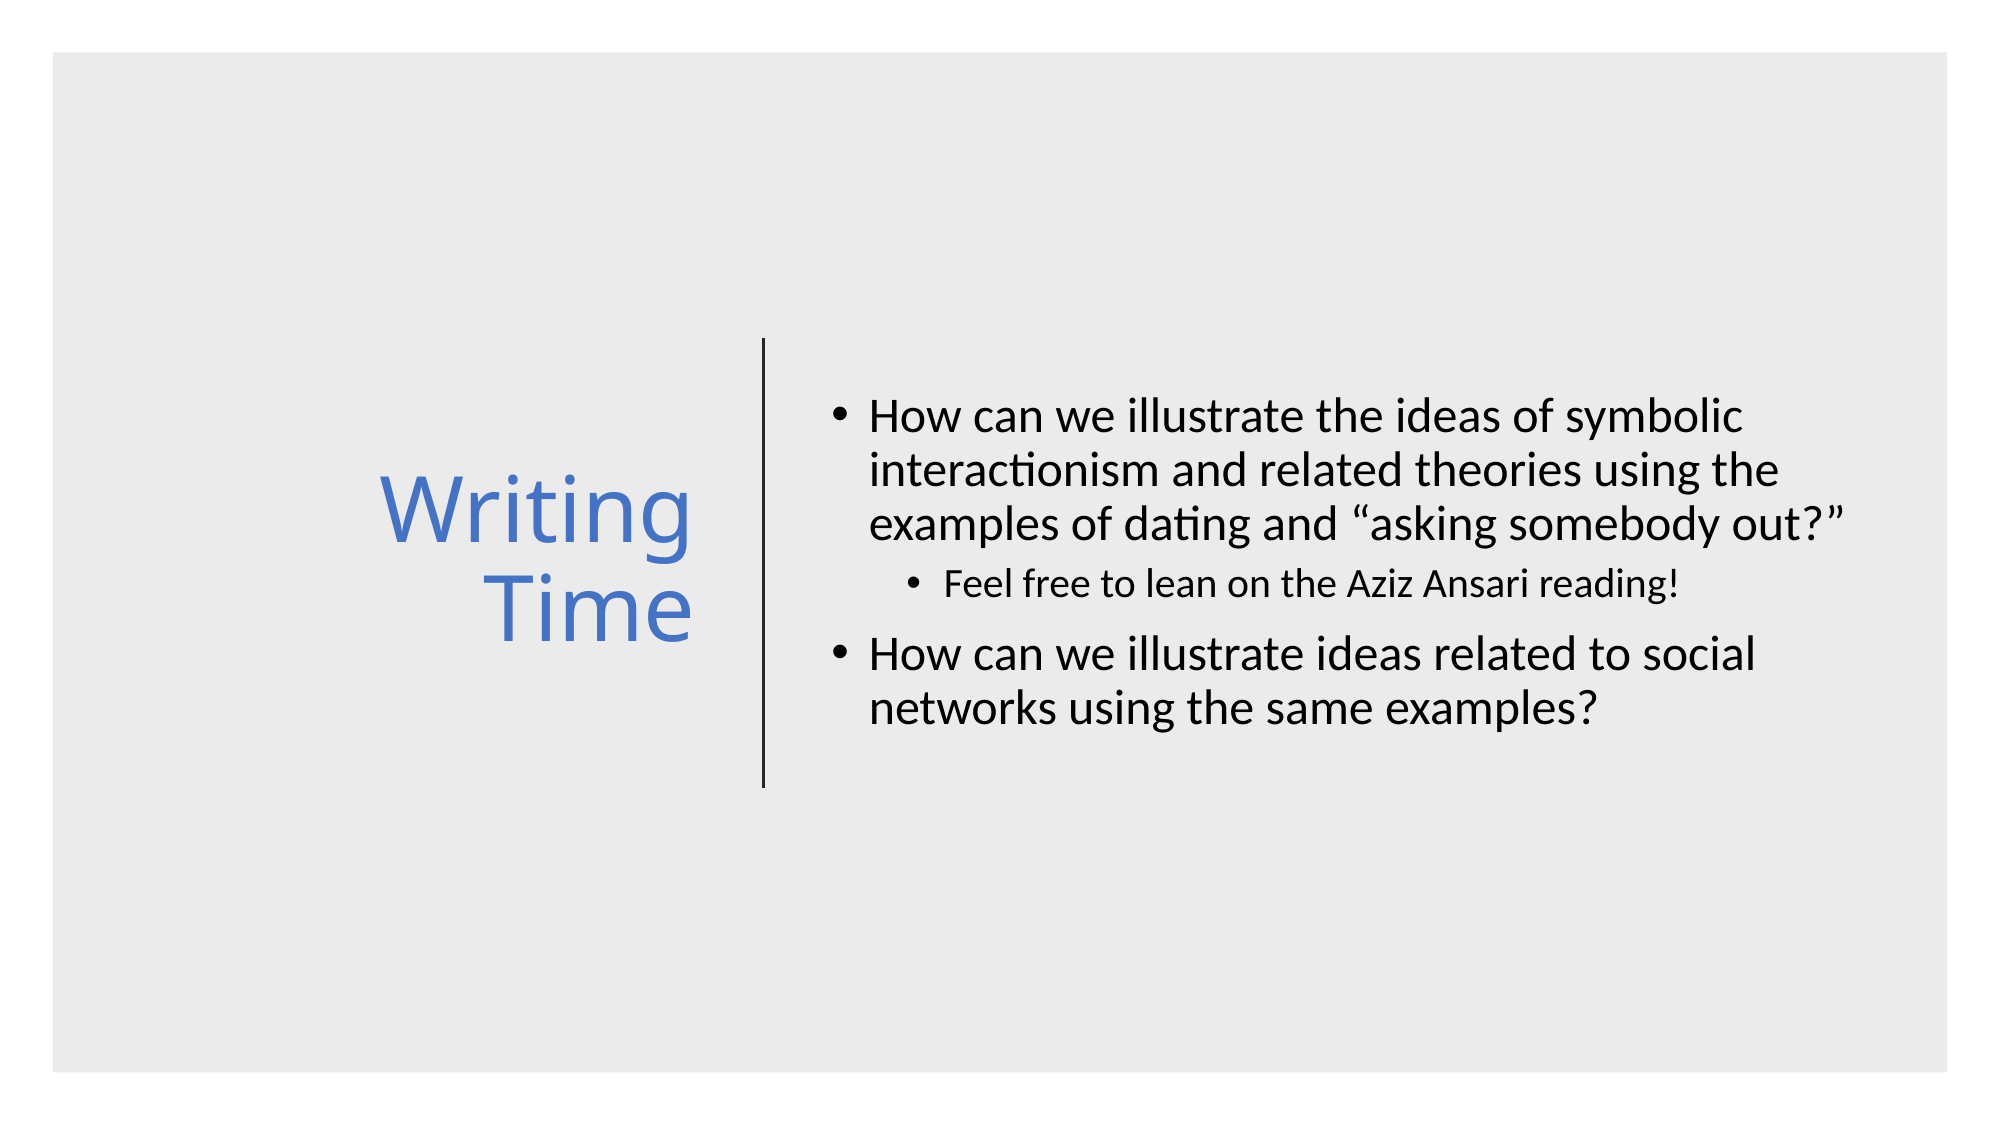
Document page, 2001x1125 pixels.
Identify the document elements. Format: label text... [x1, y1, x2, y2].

text_box [52, 51, 1948, 1073]
title Writing Time [137, 158, 711, 967]
list How can we illustrate the ideas of symbolic interactionism and related theories using the examples of dating and “asking somebody out?” Feel free to lean on the Aziz Ansari reading! How can we illustrate ideas related to social networks using the same examples? [816, 158, 1863, 967]
